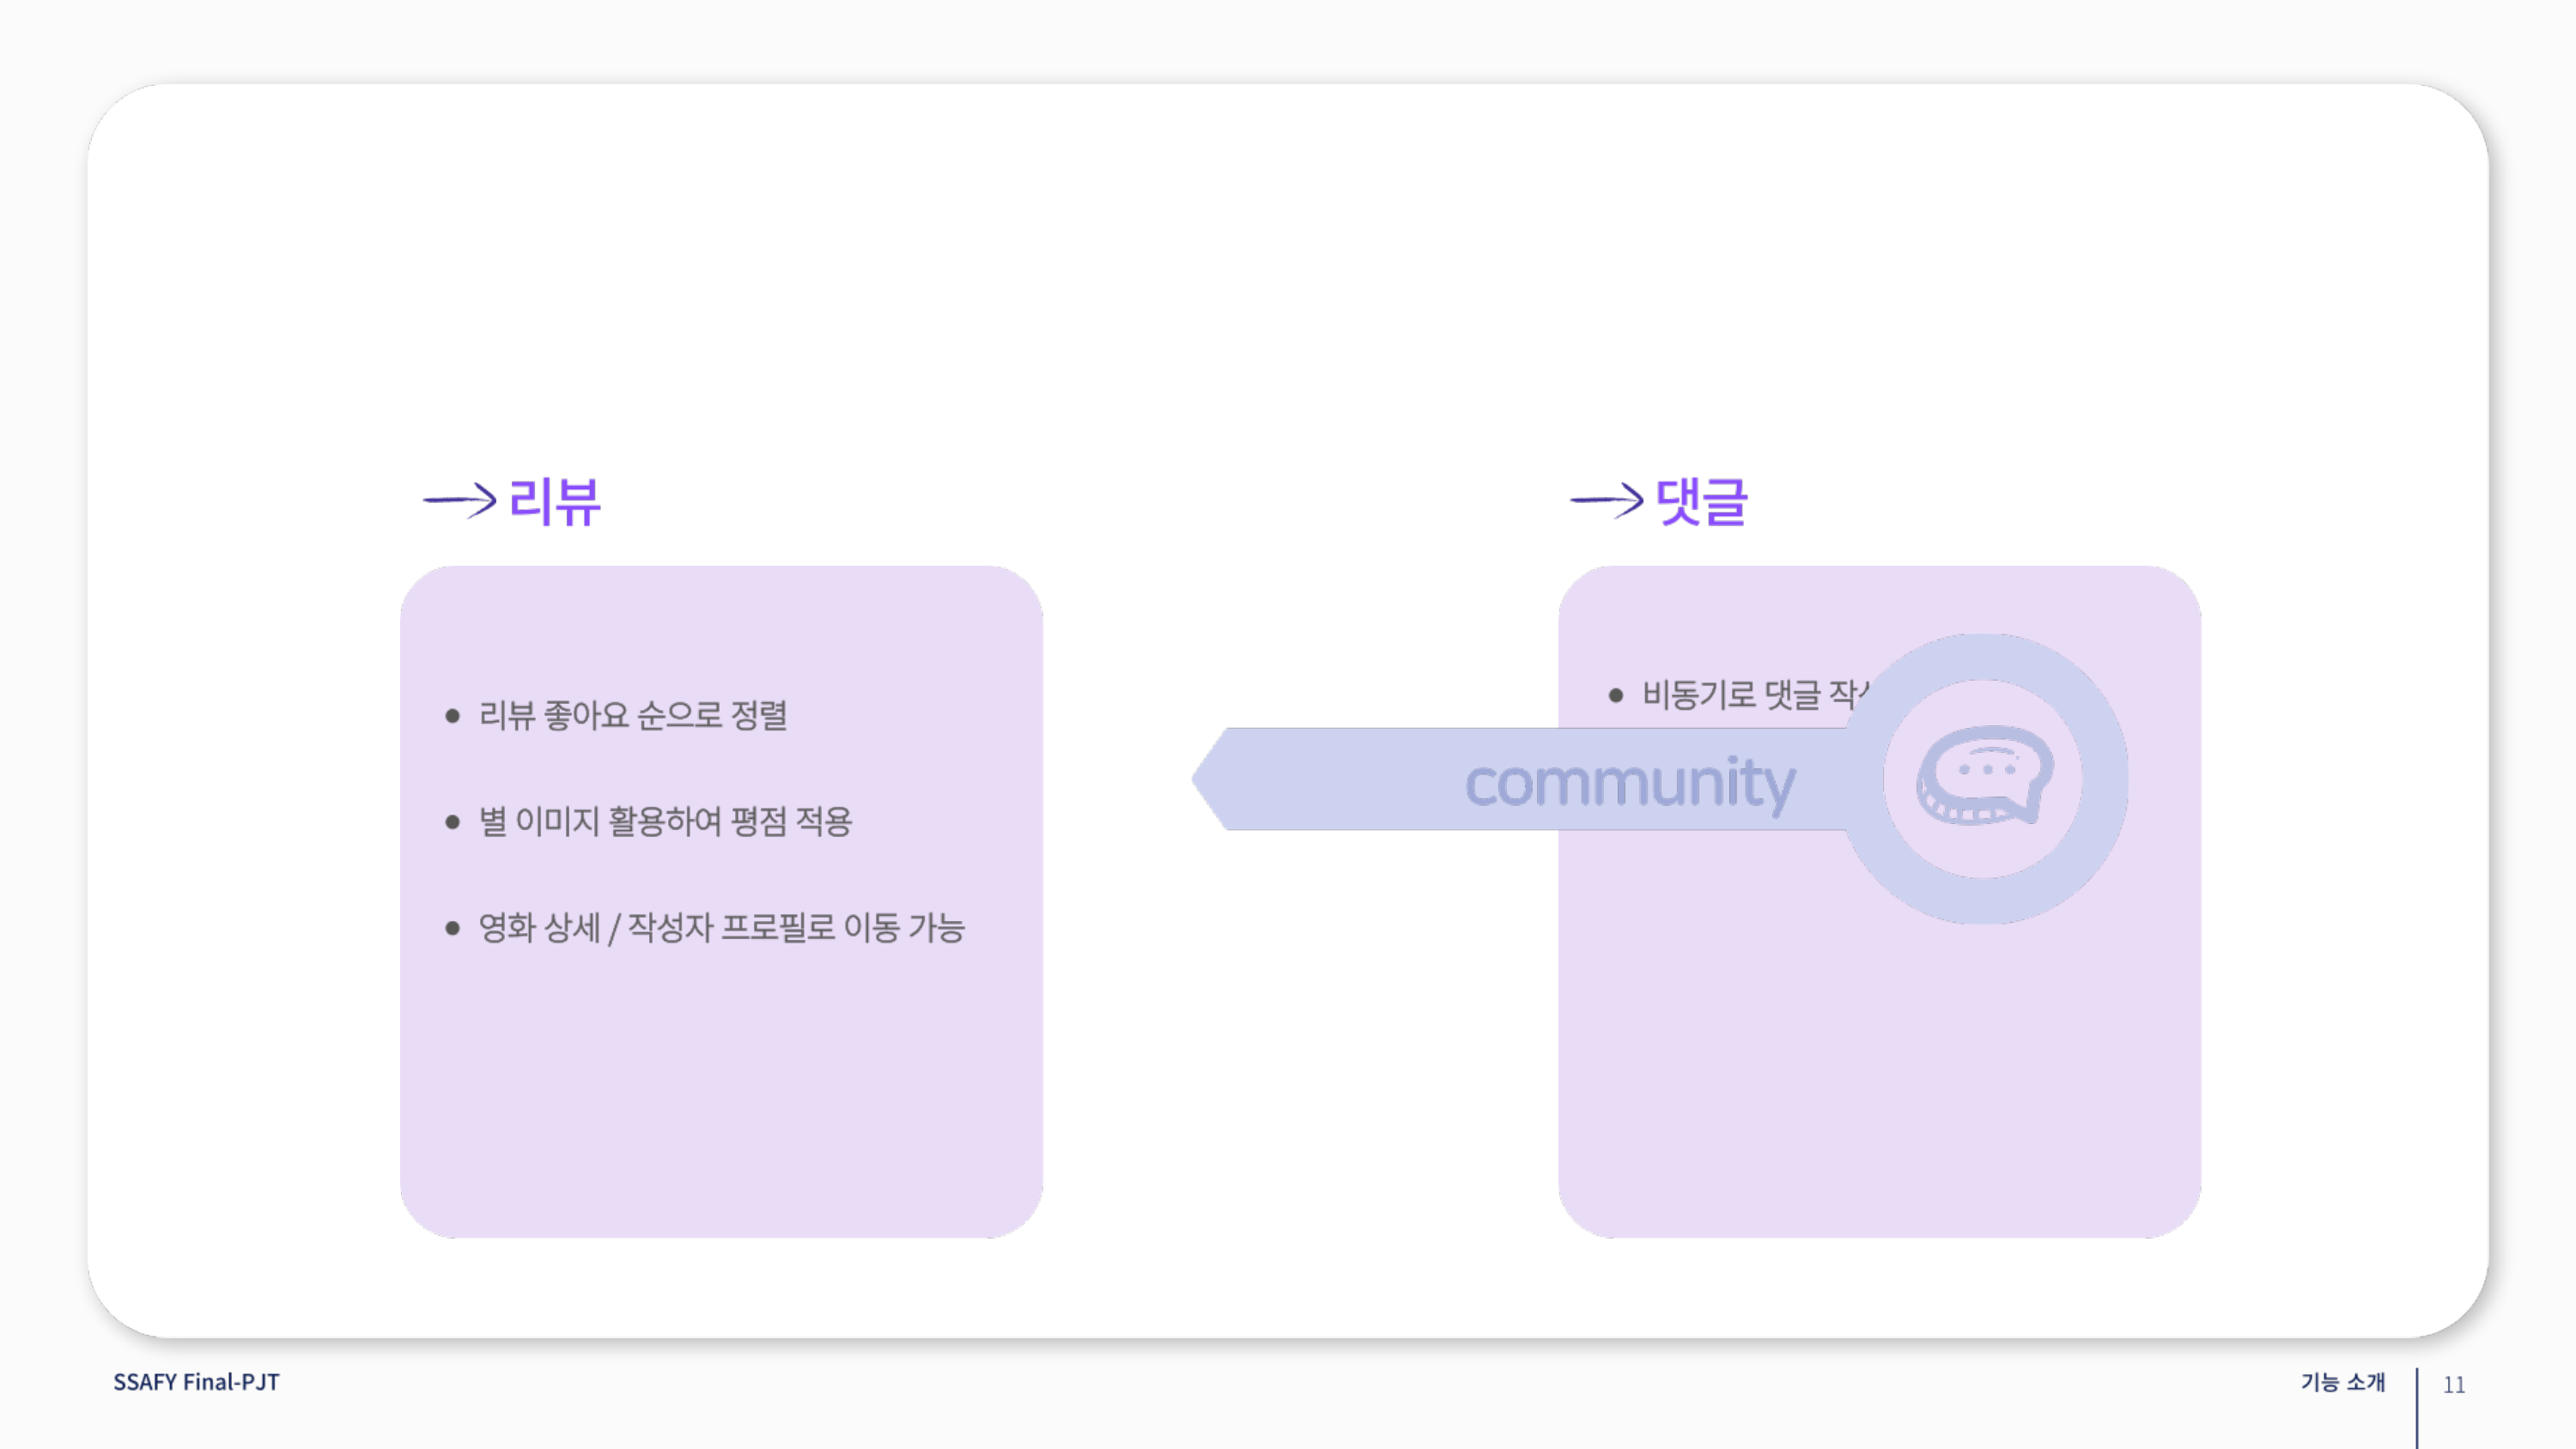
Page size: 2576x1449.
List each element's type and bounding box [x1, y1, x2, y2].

text_box [1191, 632, 2129, 925]
text_box [2348, 1434, 2486, 1438]
text_box [1558, 566, 2244, 1240]
text_box [422, 463, 980, 539]
text_box [88, 83, 2489, 1338]
text_box [400, 566, 1044, 1240]
picture [0, 0, 2576, 1449]
text_box [1570, 463, 2127, 539]
